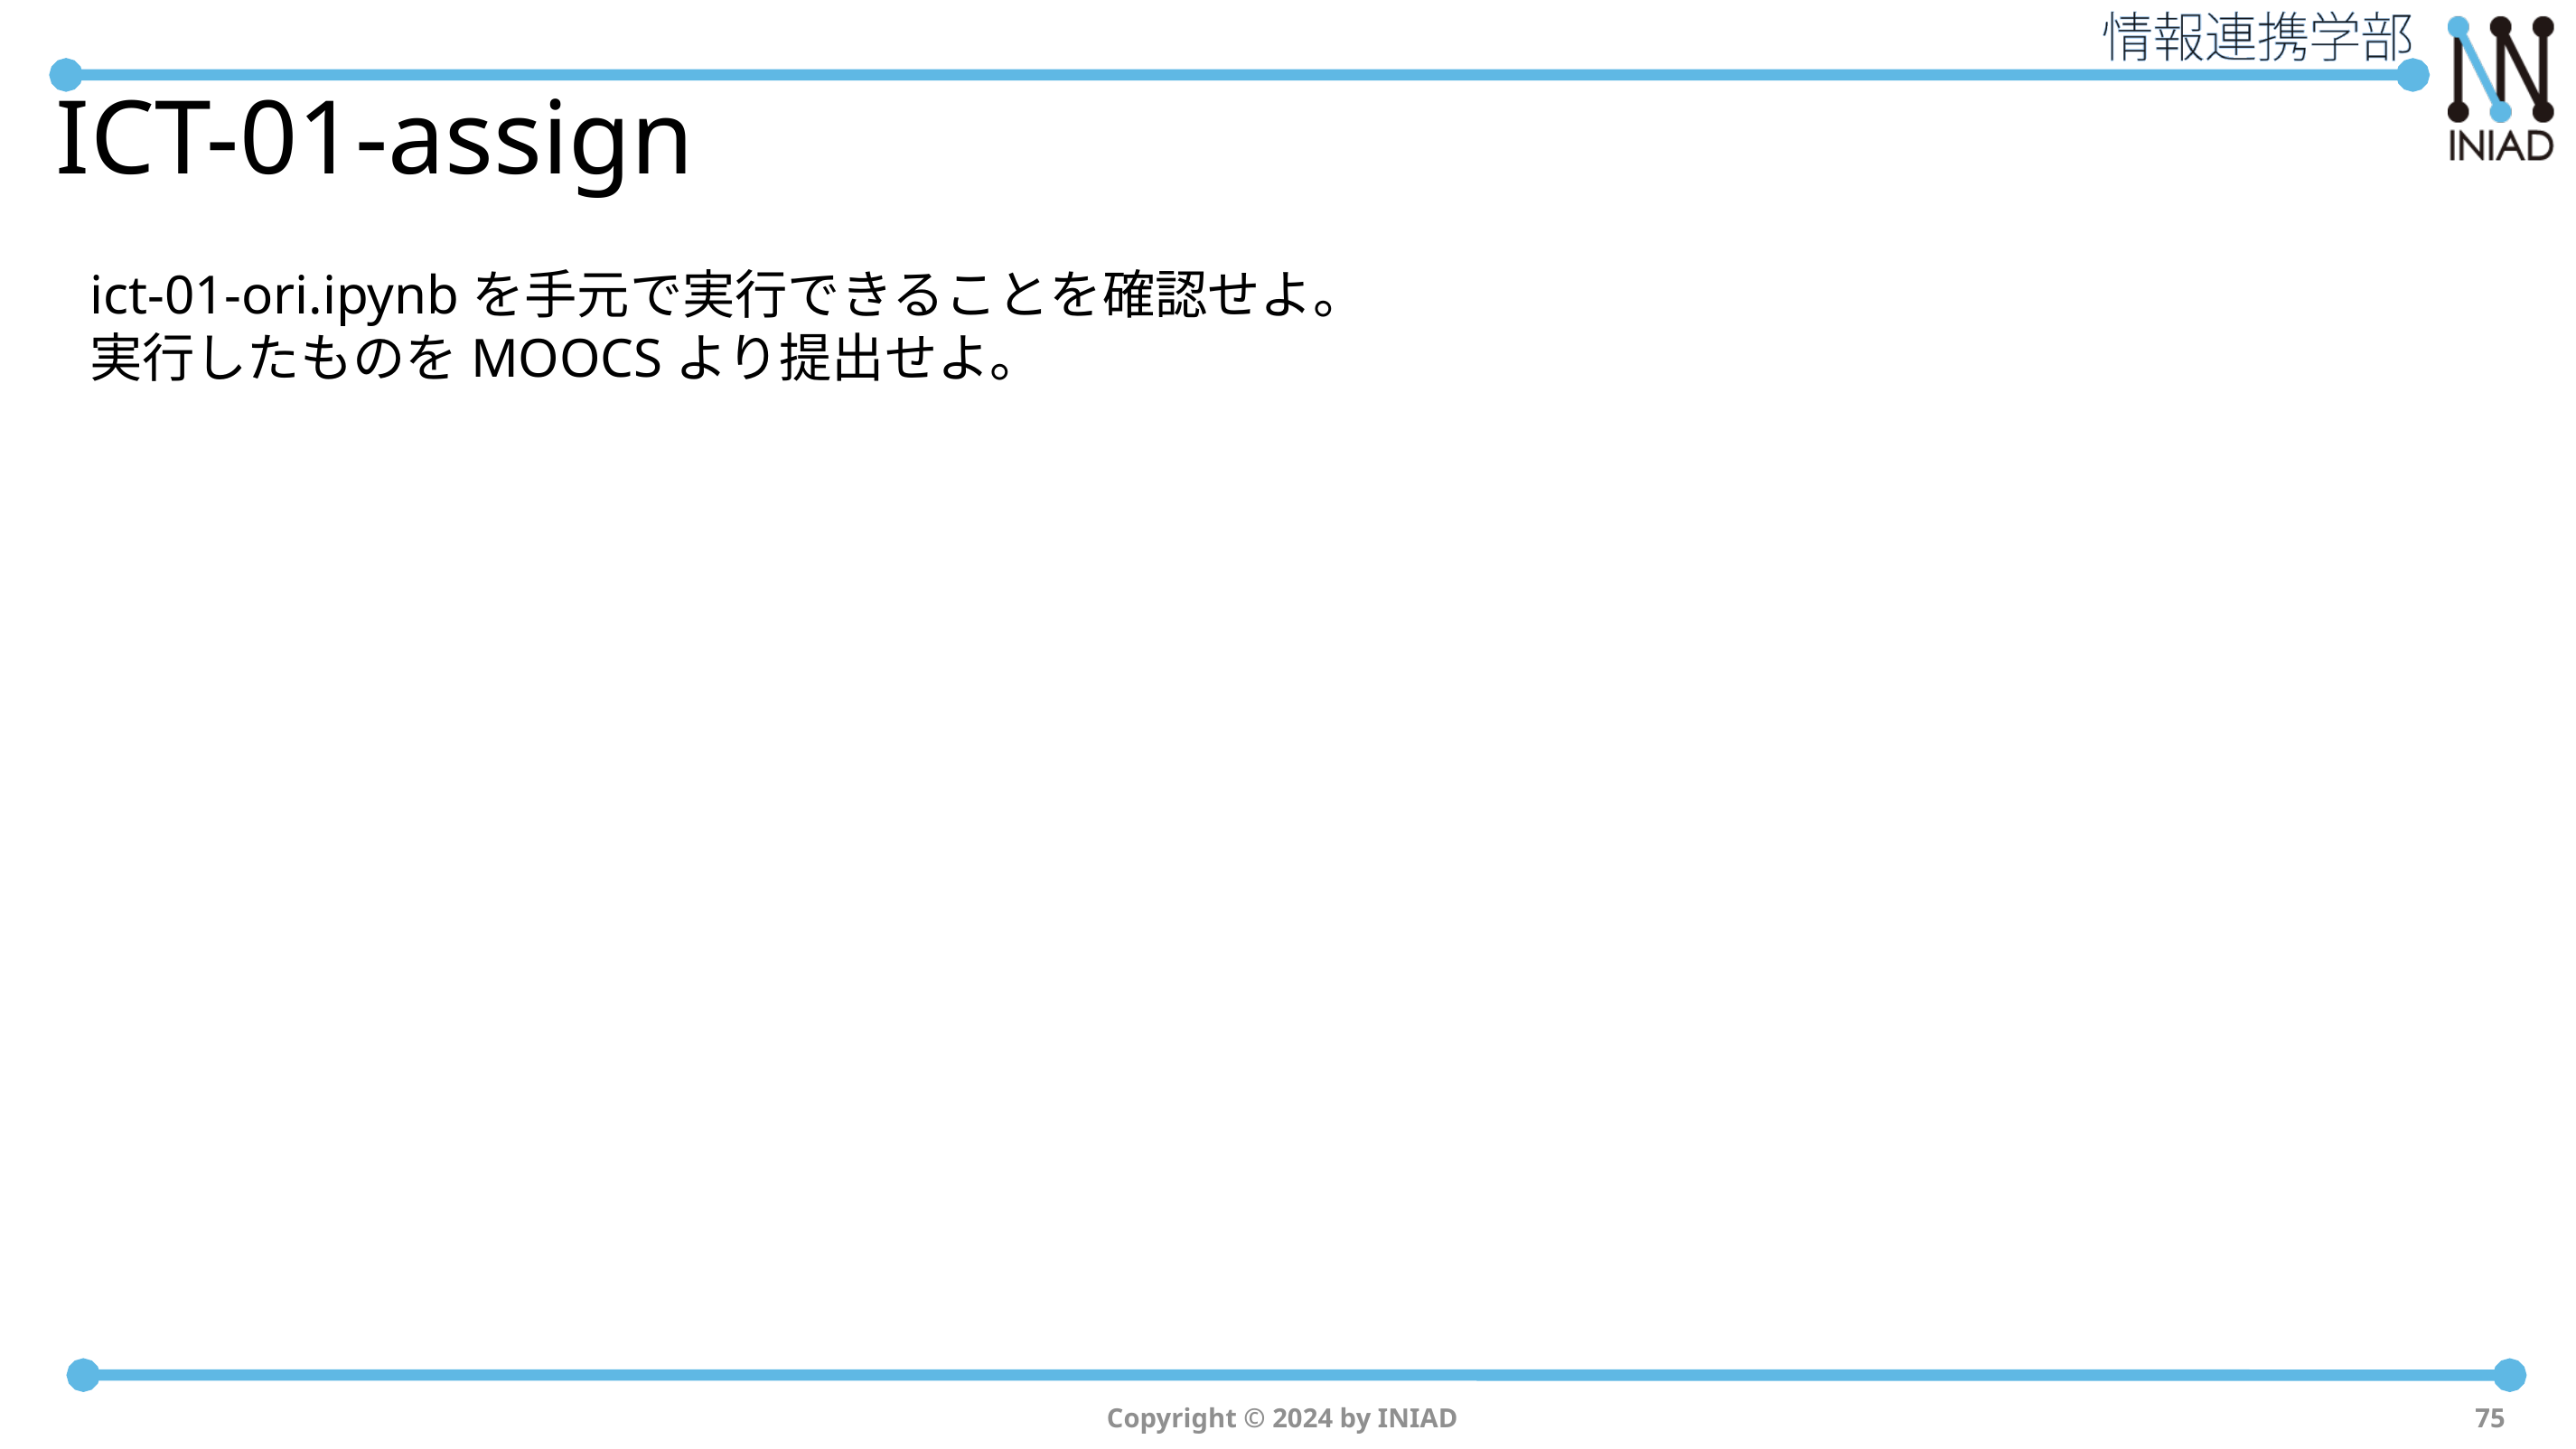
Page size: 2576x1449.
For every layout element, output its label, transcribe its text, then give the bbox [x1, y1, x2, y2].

footer Copyright © 2024 by INIAD [59, 1374, 2506, 1445]
picture [2448, 12, 2555, 170]
text_box ict-01-ori.ipynbを手元で実行できることを確認せよ。 実行したものをMOOCSより提出せよ。 [76, 254, 2356, 395]
slide_number 75 [2376, 1376, 2519, 1445]
title ICT-01-assign [55, 71, 2413, 282]
